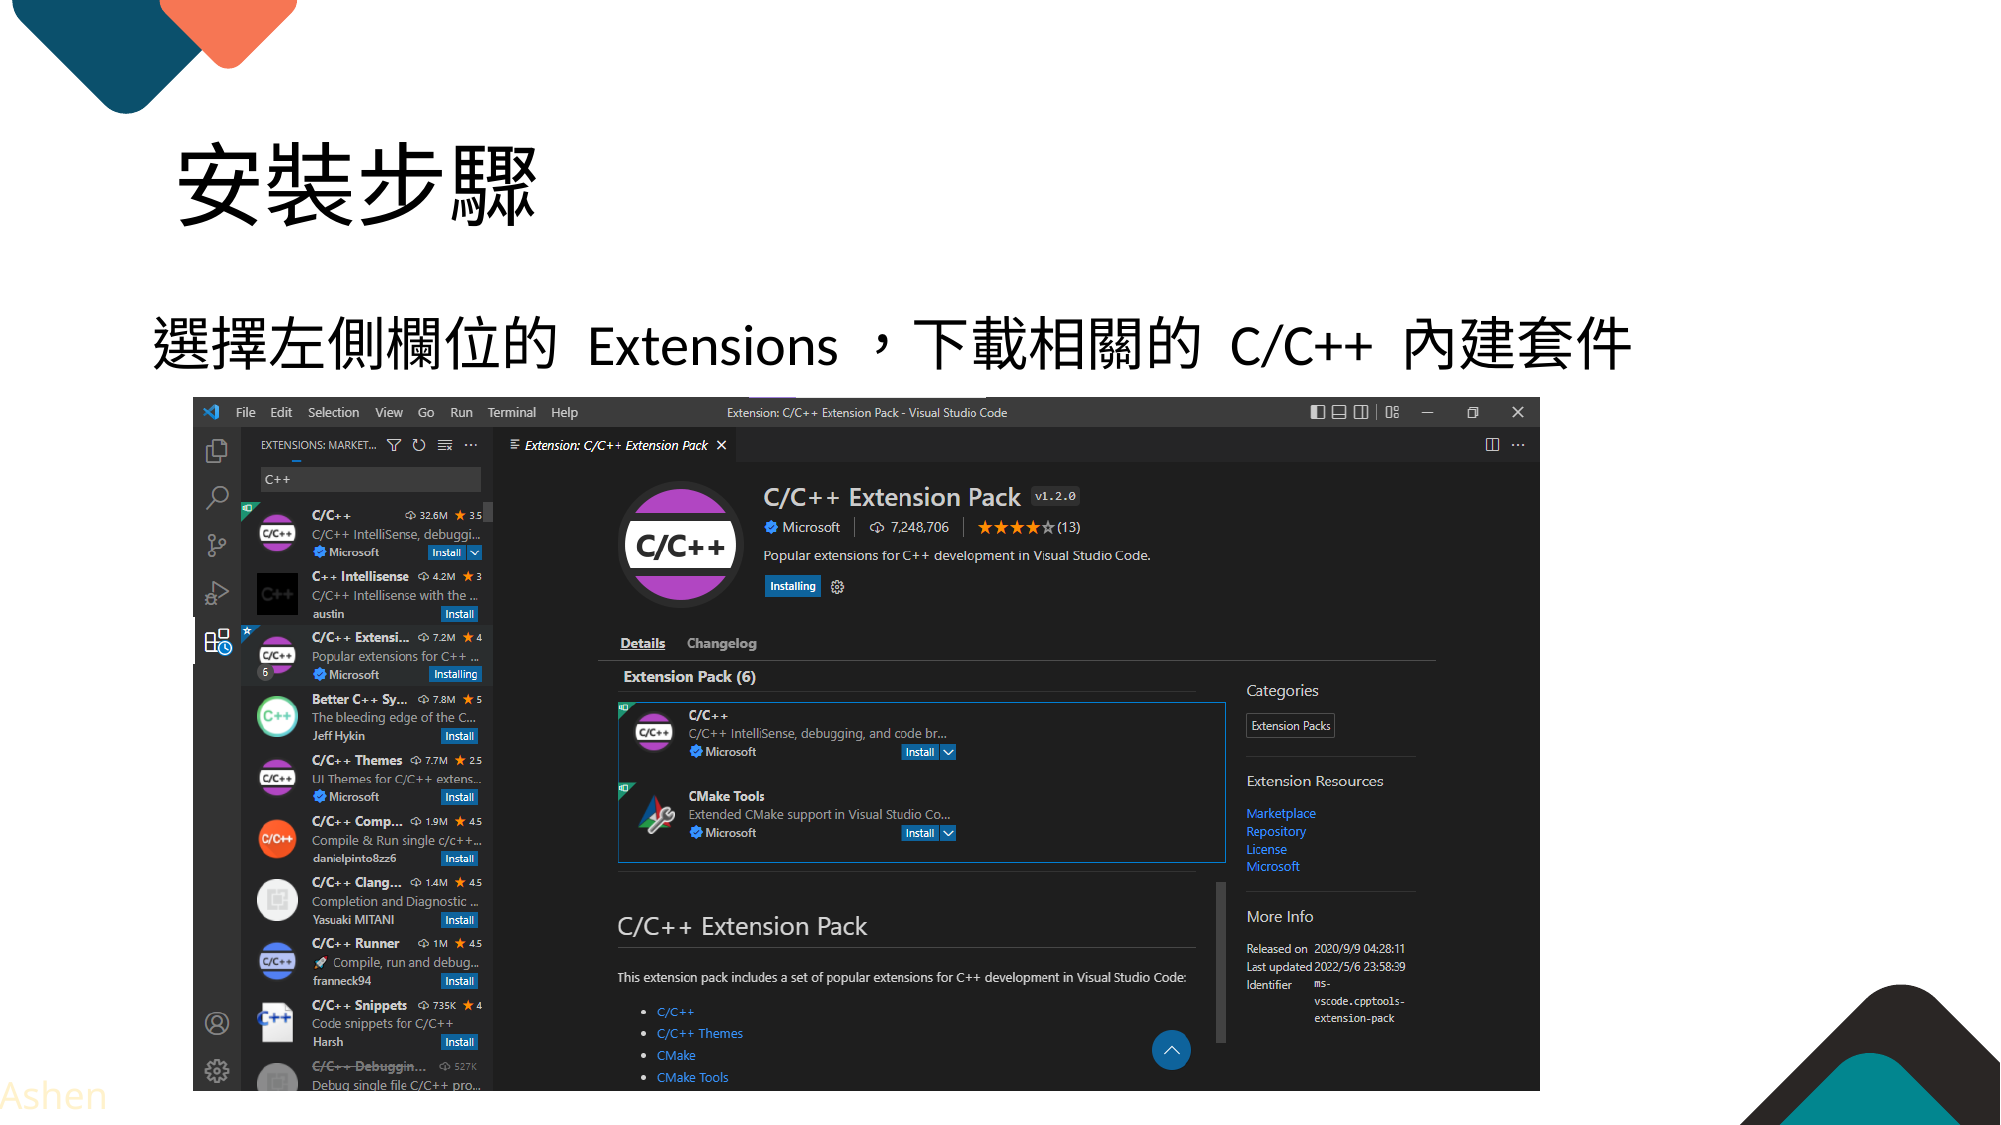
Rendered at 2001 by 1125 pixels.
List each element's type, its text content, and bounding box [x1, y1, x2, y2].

text_box [158, 0, 299, 70]
text_box [1778, 1051, 1962, 1125]
list 選擇左側欄位的 Extensions，下載相關的 C/C++ 內建套件 [137, 299, 1863, 1014]
text_box [11, 0, 202, 115]
text_box 安裝步驟 [158, 80, 1884, 299]
picture [193, 397, 1540, 1091]
text_box [1738, 983, 2000, 1125]
